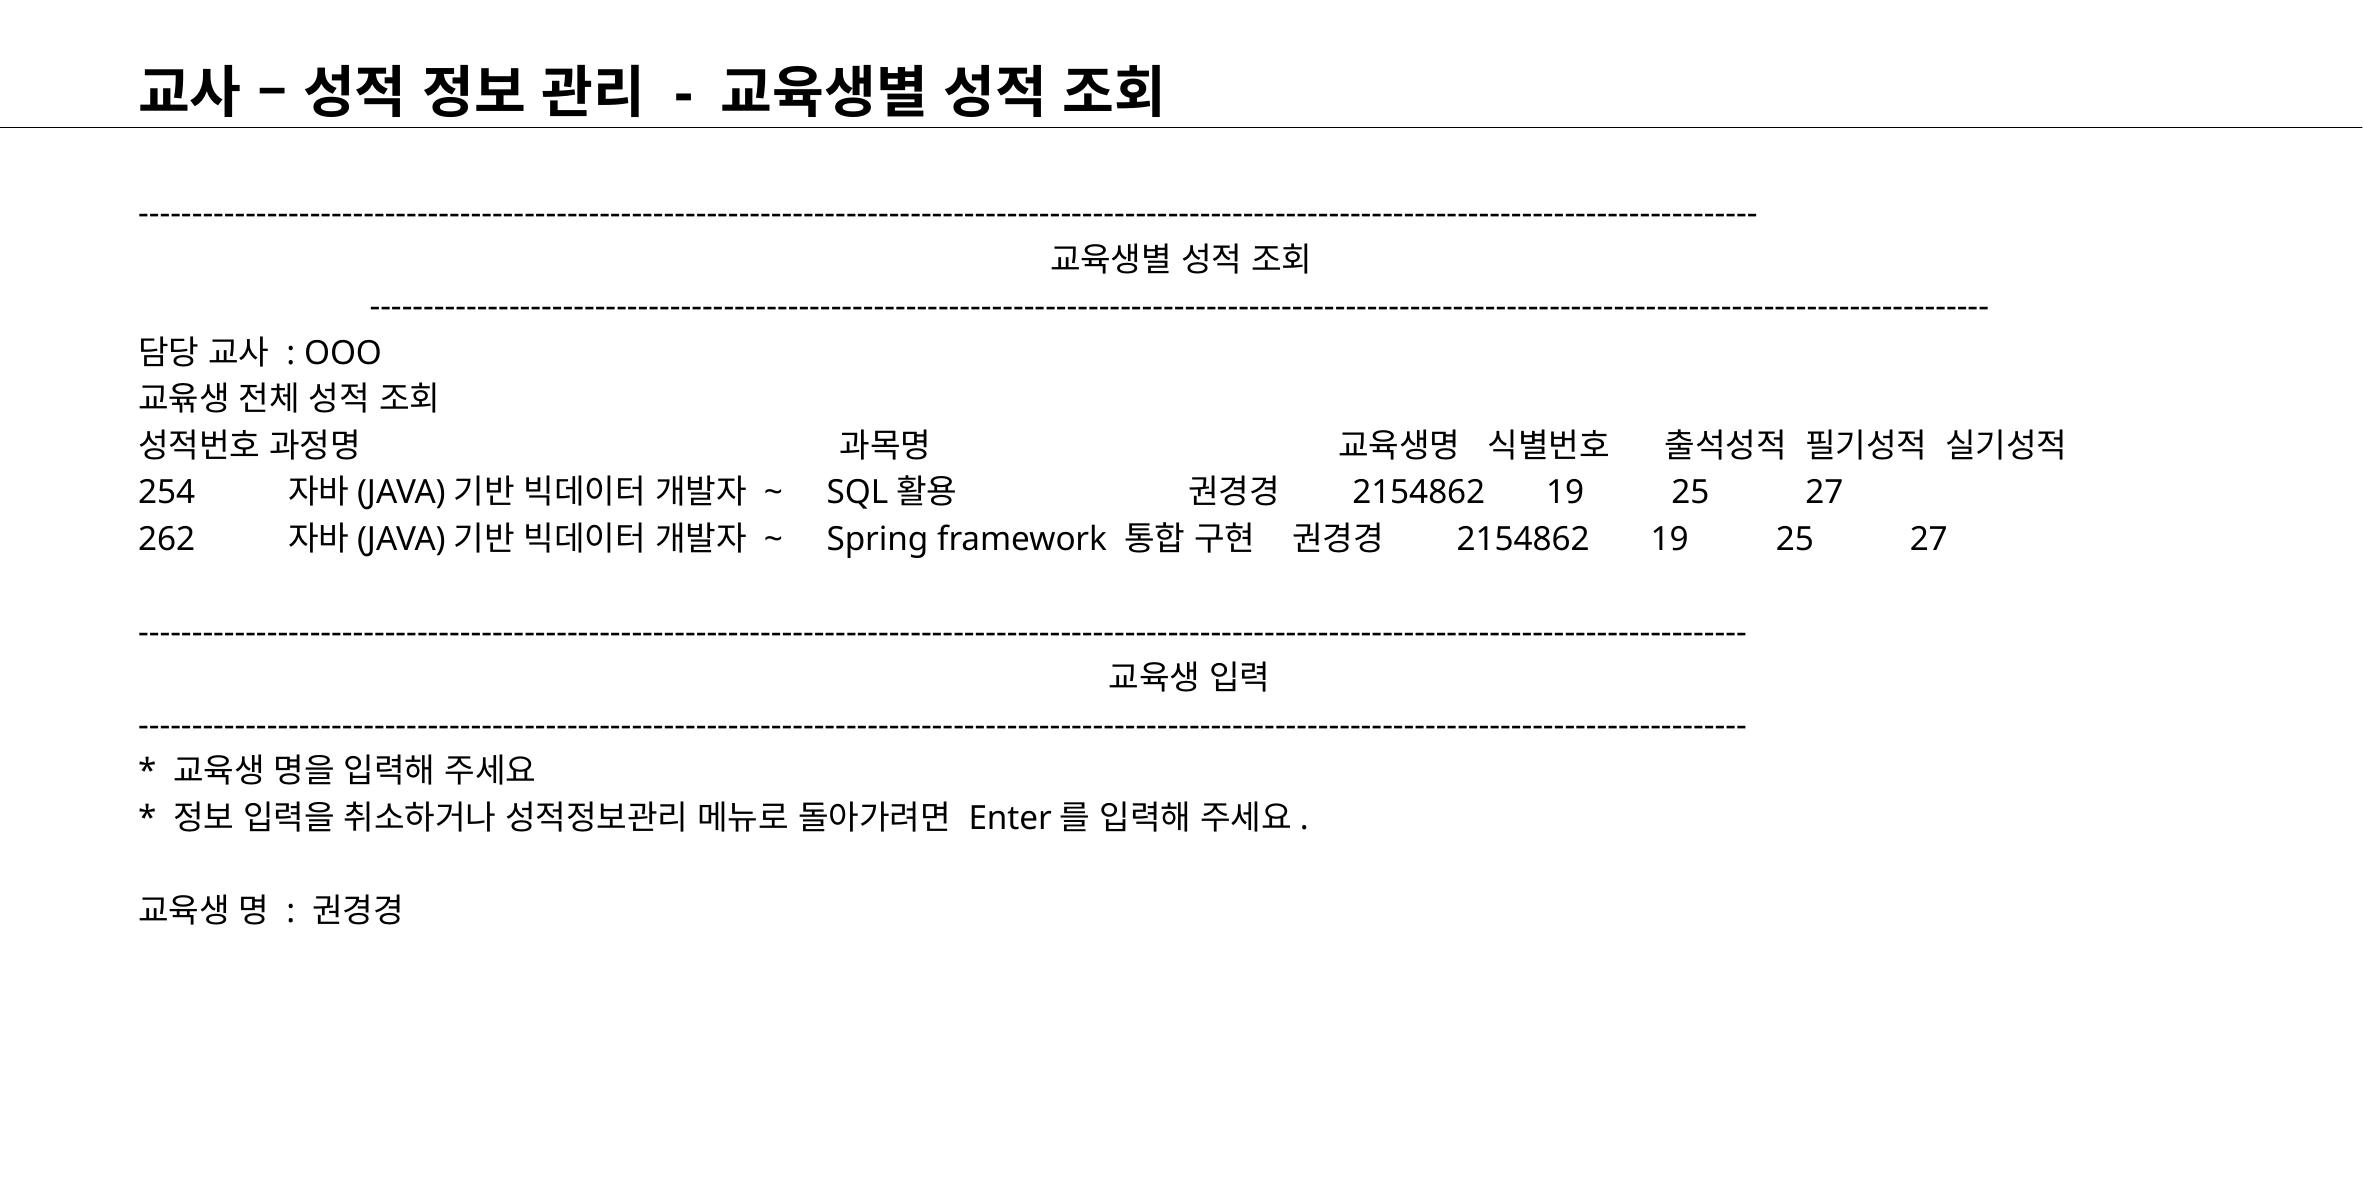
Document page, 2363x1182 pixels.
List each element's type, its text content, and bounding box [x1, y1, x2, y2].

title 교사 – 성적 정보 관리 - 교육생별 성적 조회 [118, 47, 2245, 126]
list ------------------------------------------------------------------------------------------------------------------------------------------------------- 교육생별 성적 조회 ------------------------------------------------------------------------------------------------------------------------------------------------------- 담당 교사 : OOO 교윢생 전체 성적 조회 성적번호 과정명 과목명 교육생명 식별번호 출석성적 필기성적 실기성적 254 자바(JAVA)기반 빅데이터 개발자 ~ SQL활용 권경경 2154862 19 25 27 262 자바(JAVA)기반 빅데이터 개발자 ~ Spring framework 통합 구현 권경경 2154862 19 25 27 ------------------------------------------------------------------------------------------------------------------------------------------------------ 교육생 입력 ------------------------------------------------------------------------------------------------------------------------------------------------------ * 교육생 명을 입력해 주세요 * 정보 입력을 취소하거나 성적정보관리 메뉴로 돌아가려면 Enter를 입력해 주세요. 교육생 명 : 권경경 [118, 181, 2245, 1182]
